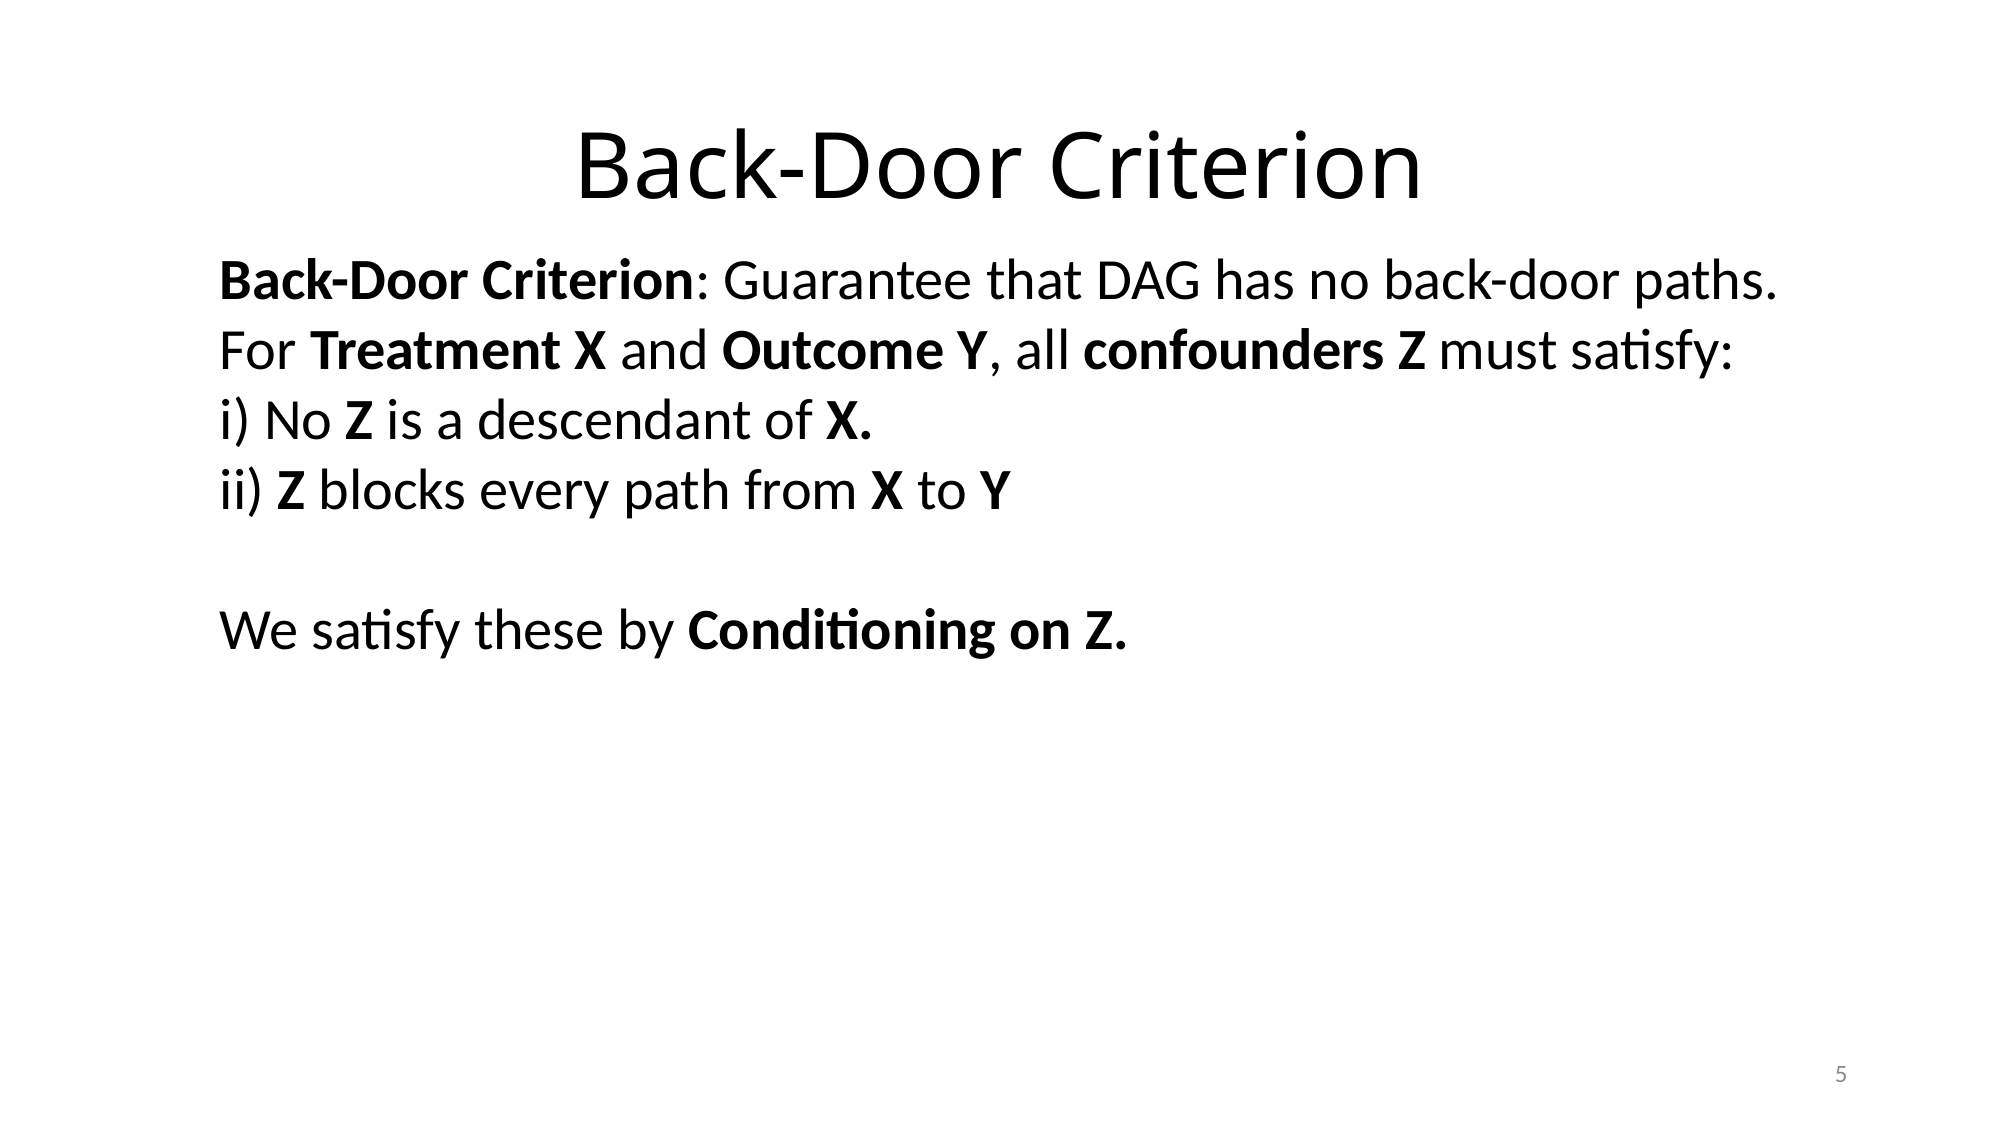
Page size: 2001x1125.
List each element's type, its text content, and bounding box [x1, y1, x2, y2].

title Back-Door Criterion [137, 59, 1863, 278]
text_box Back-Door Criterion: Guarantee that DAG has no back-door paths. For Treatment X and Outcome Y, all confounders Z must satisfy: i) No Z is a descendant of X. ii) Z blocks every path from X to Y We satisfy these by Conditioning on Z. [205, 233, 1795, 669]
slide_number 5 [1412, 1042, 1863, 1103]
